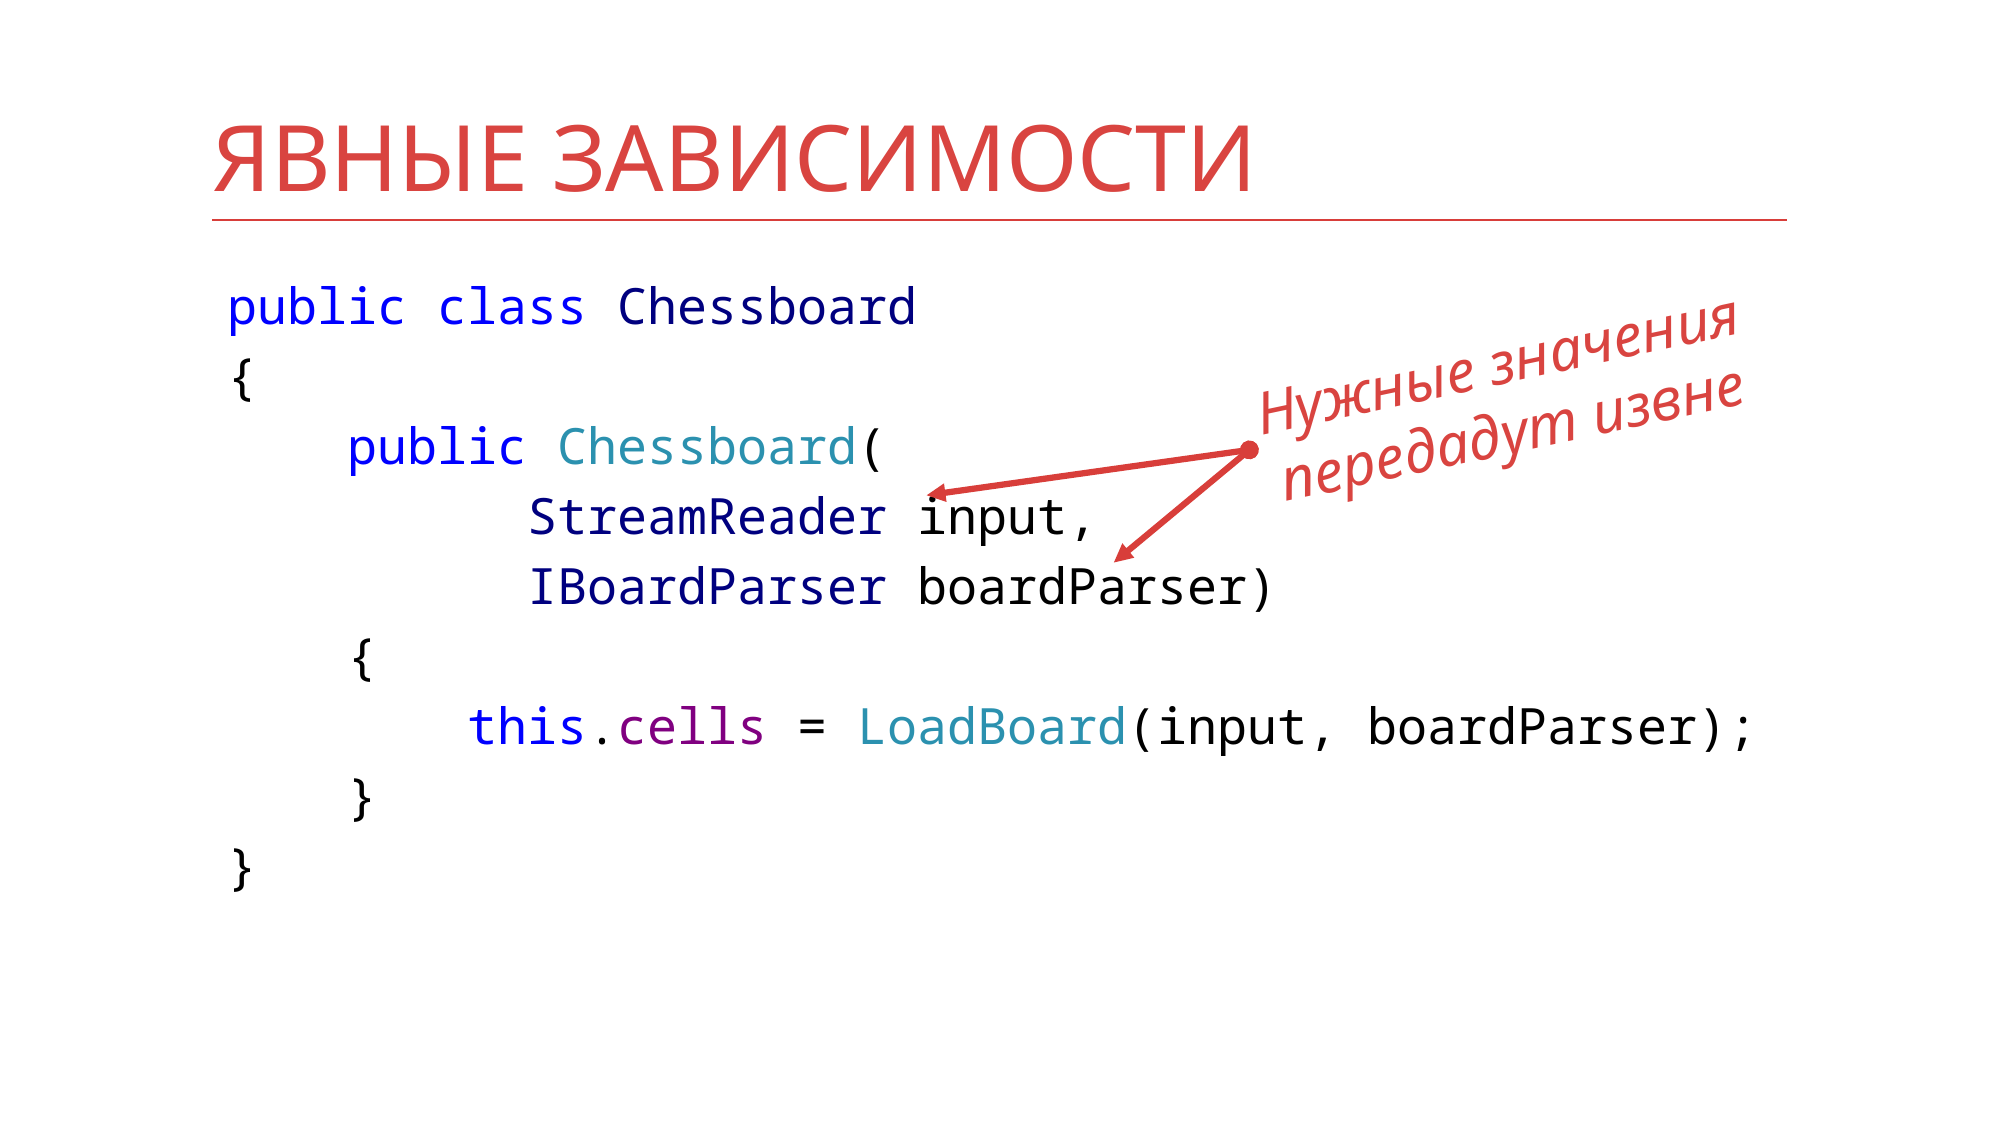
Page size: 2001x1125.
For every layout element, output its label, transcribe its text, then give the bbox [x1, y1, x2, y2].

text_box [926, 318, 1760, 563]
list public class Chessboard { public Chessboard( StreamReader input, IBoardParser boardParser) { this.cells = LoadBoard(input, boardParser); } } [212, 267, 1788, 1035]
title ЯВНЫЕ ЗАВИСИМОСТИ [212, 90, 1788, 220]
